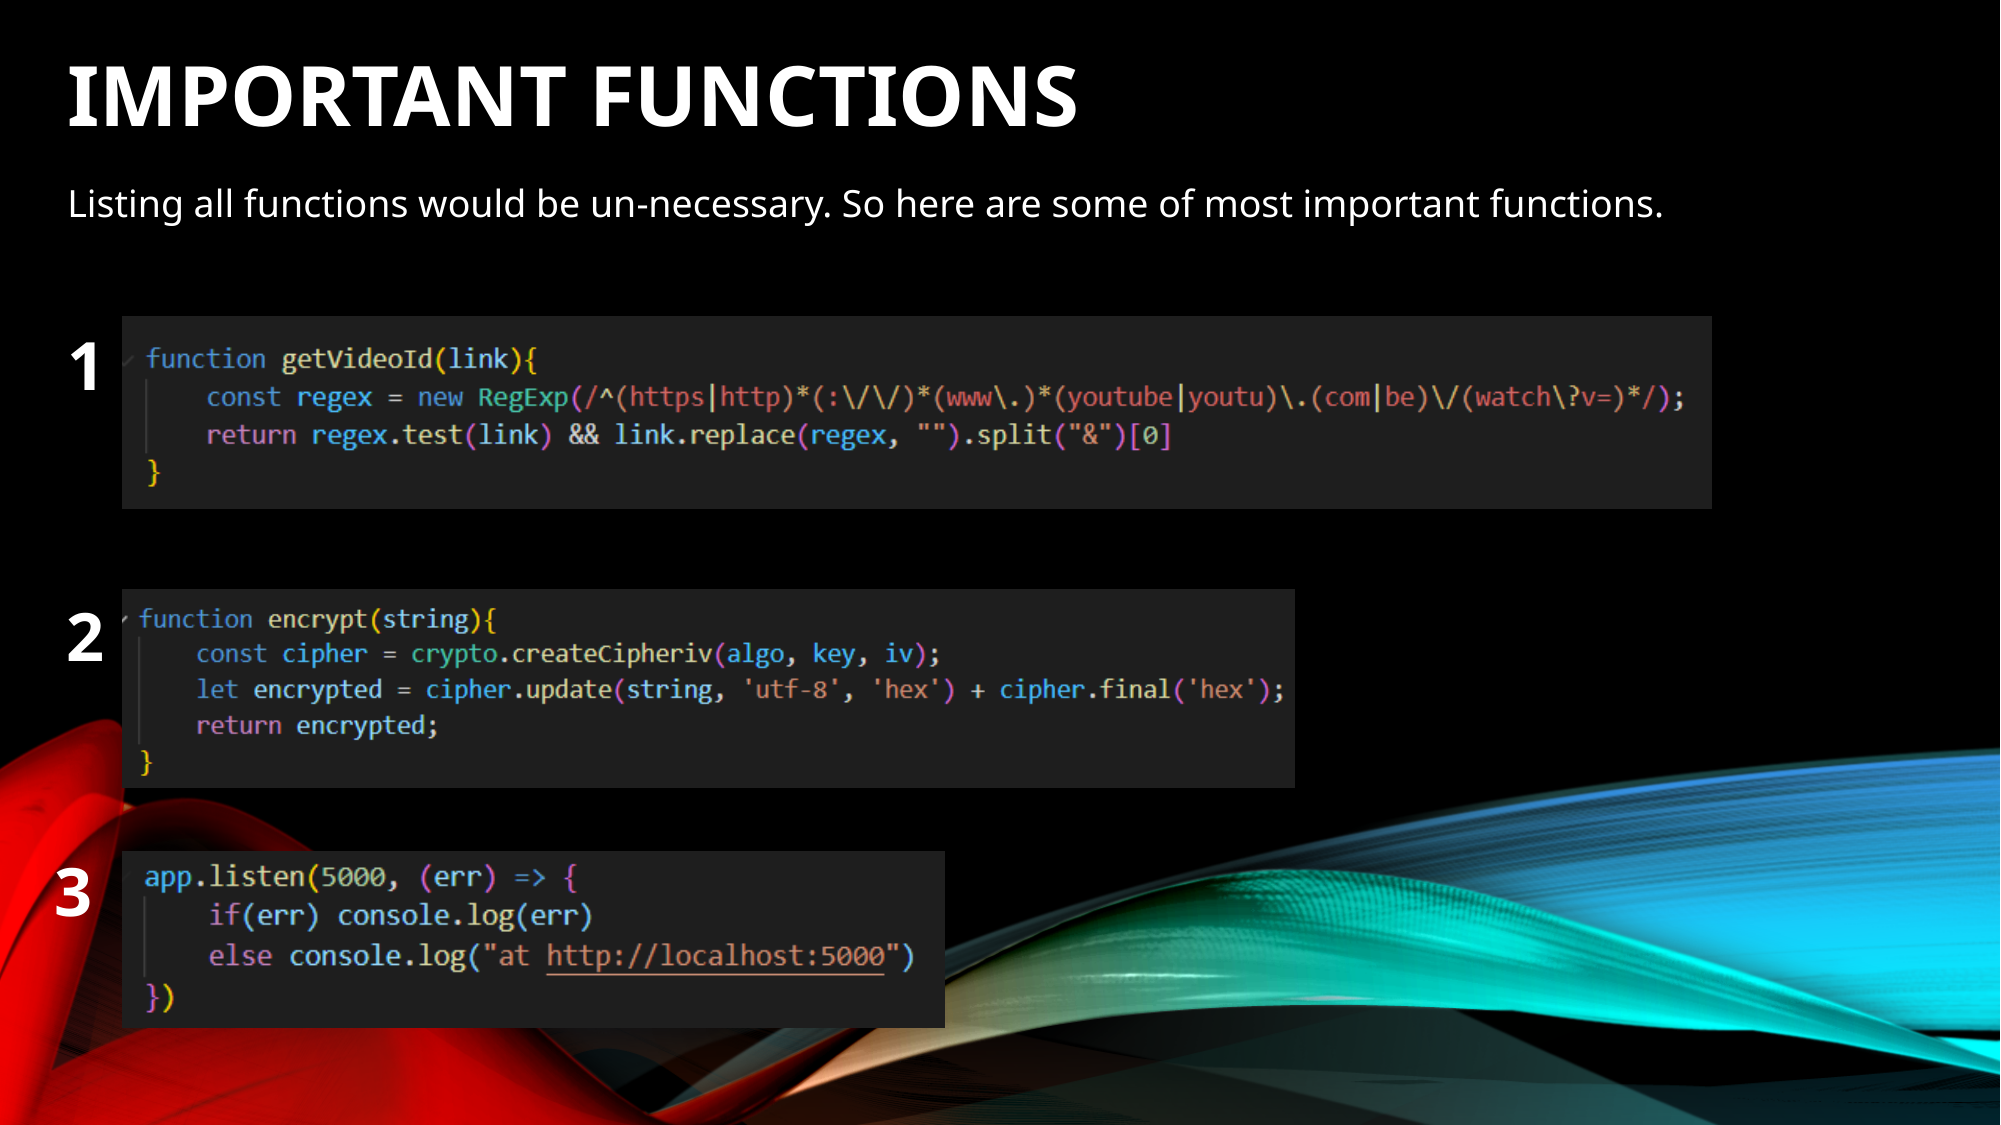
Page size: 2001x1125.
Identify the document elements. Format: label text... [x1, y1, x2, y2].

text_box 2 [51, 587, 111, 682]
text_box 3 [39, 842, 100, 937]
text_box 1 [52, 316, 113, 412]
title Important Functions [52, 36, 1465, 153]
picture [0, 589, 2000, 1125]
picture [122, 316, 1712, 509]
text_box Listing all functions would be un-necessary. So here are some of most important functions. [52, 172, 1735, 233]
